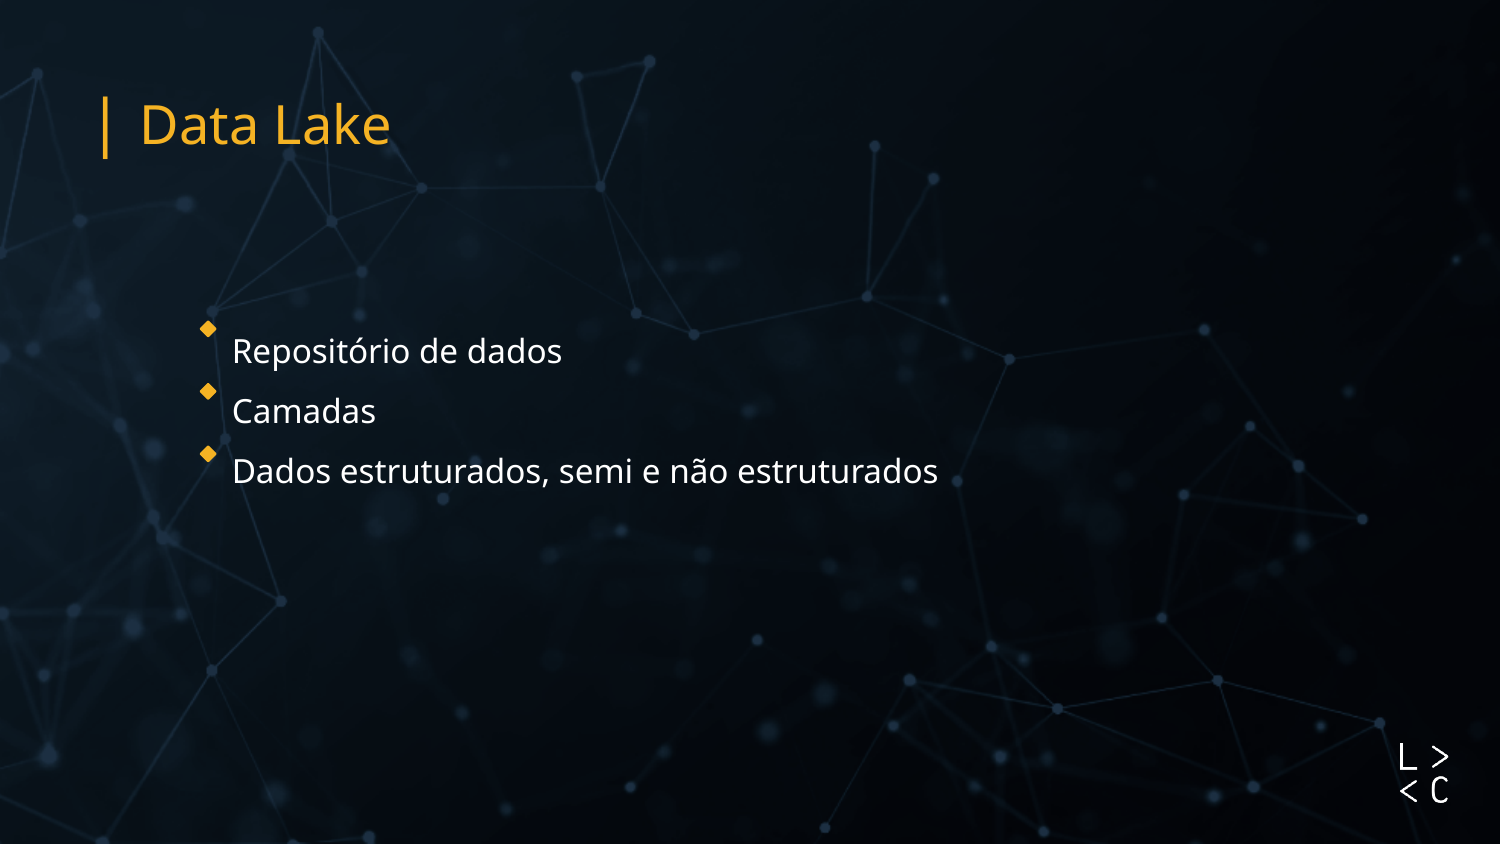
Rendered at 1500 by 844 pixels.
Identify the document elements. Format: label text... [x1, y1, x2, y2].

text_box | Data Lake [73, 67, 742, 172]
text_box [199, 445, 217, 463]
picture [0, 0, 1500, 844]
text_box [199, 383, 217, 400]
text_box Repositório de dados Camadas Dados estruturados, semi e não estruturados [216, 295, 1301, 506]
text_box [199, 320, 217, 338]
